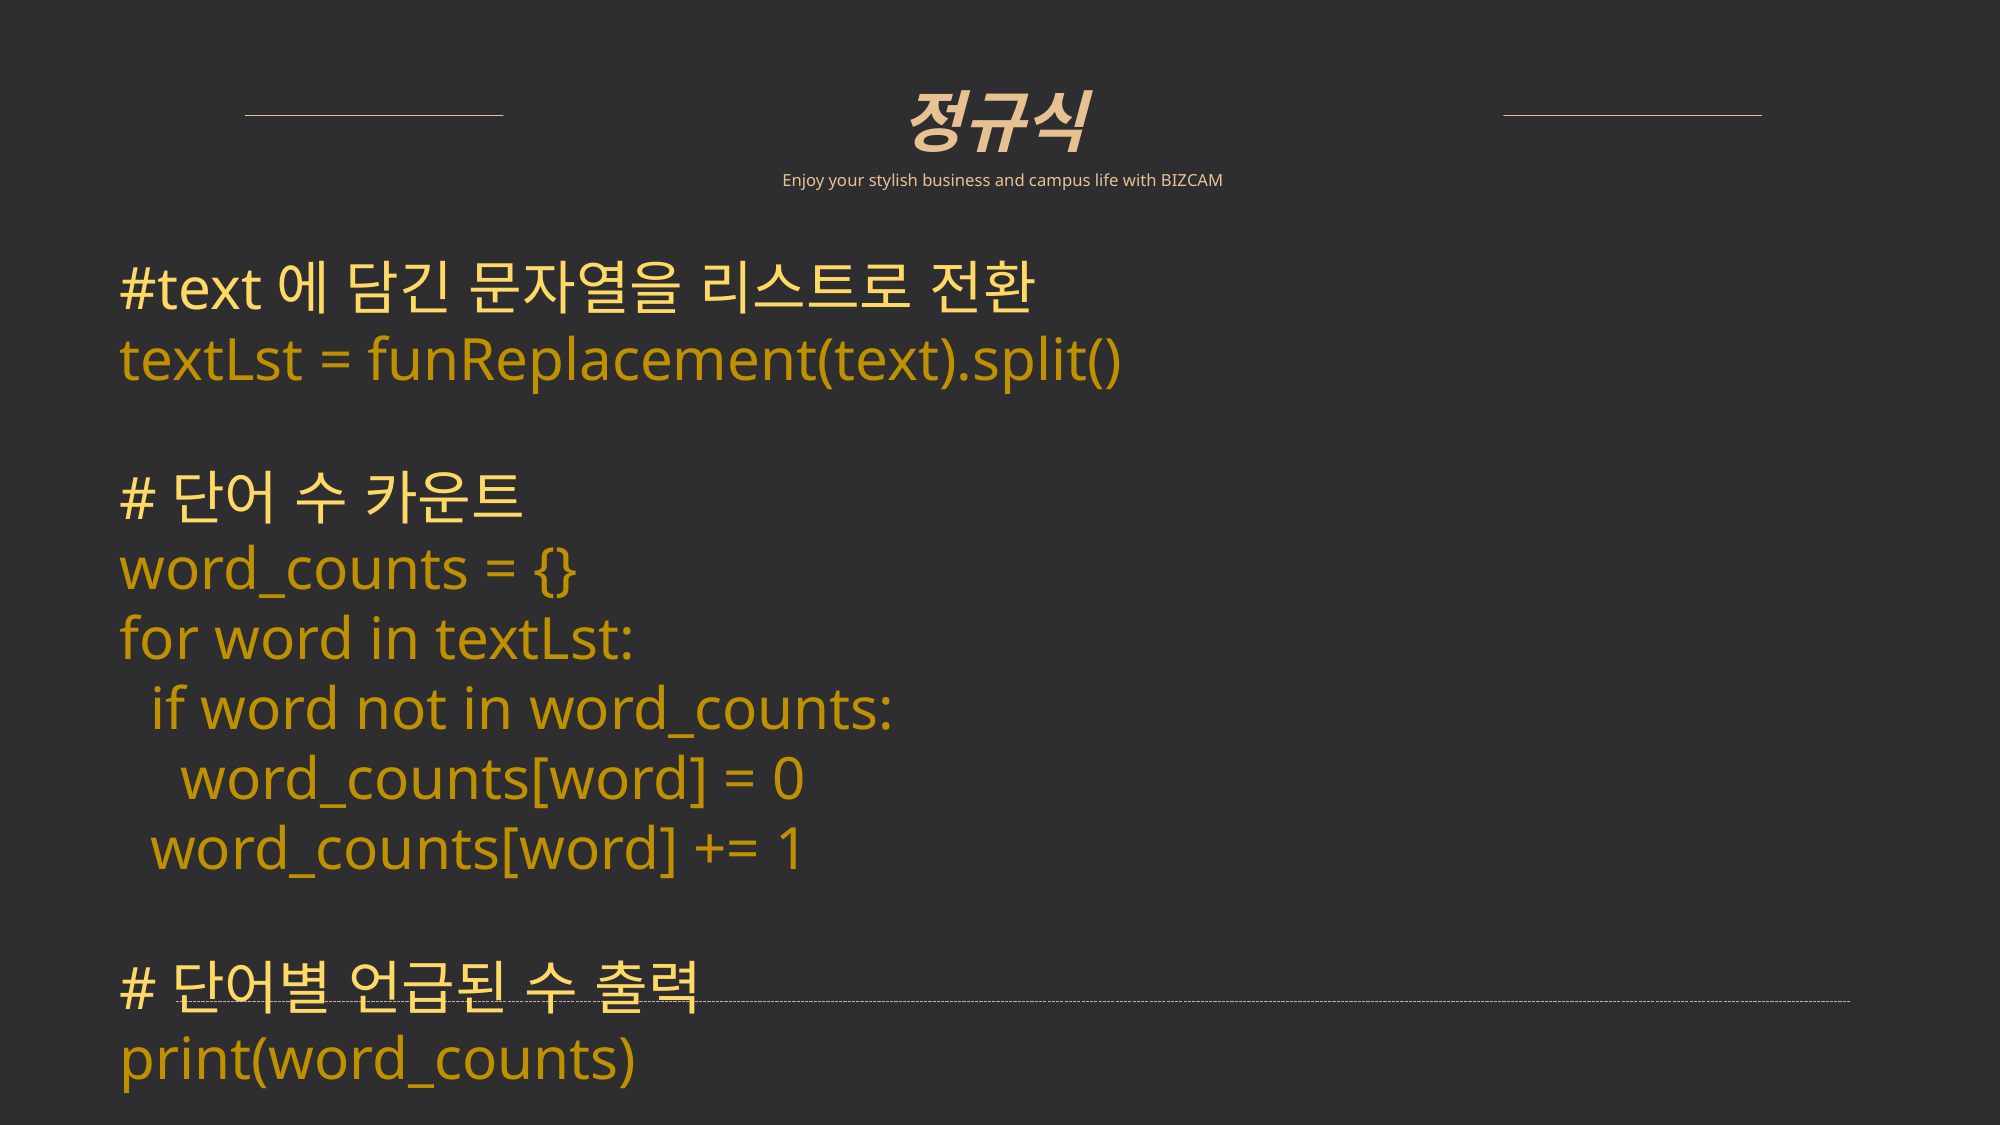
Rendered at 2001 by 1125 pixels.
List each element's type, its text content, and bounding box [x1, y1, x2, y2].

text_box 정규식 Enjoy your stylish business and campus life with BIZCAM [503, 32, 1504, 115]
text_box #text에 담긴 문자열을 리스트로 전환 textLst = funReplacement(text).split() #단어 수 카운트 word_counts = {} for word in textLst: if word not in word_counts: word_counts[word] = 0 word_counts[word] += 1 #단어별 언급된 수 출력 print(word_counts) [104, 244, 1959, 1099]
text_box 정규식 Enjoy your stylish business and campus life with BIZCAM [503, 116, 1504, 198]
